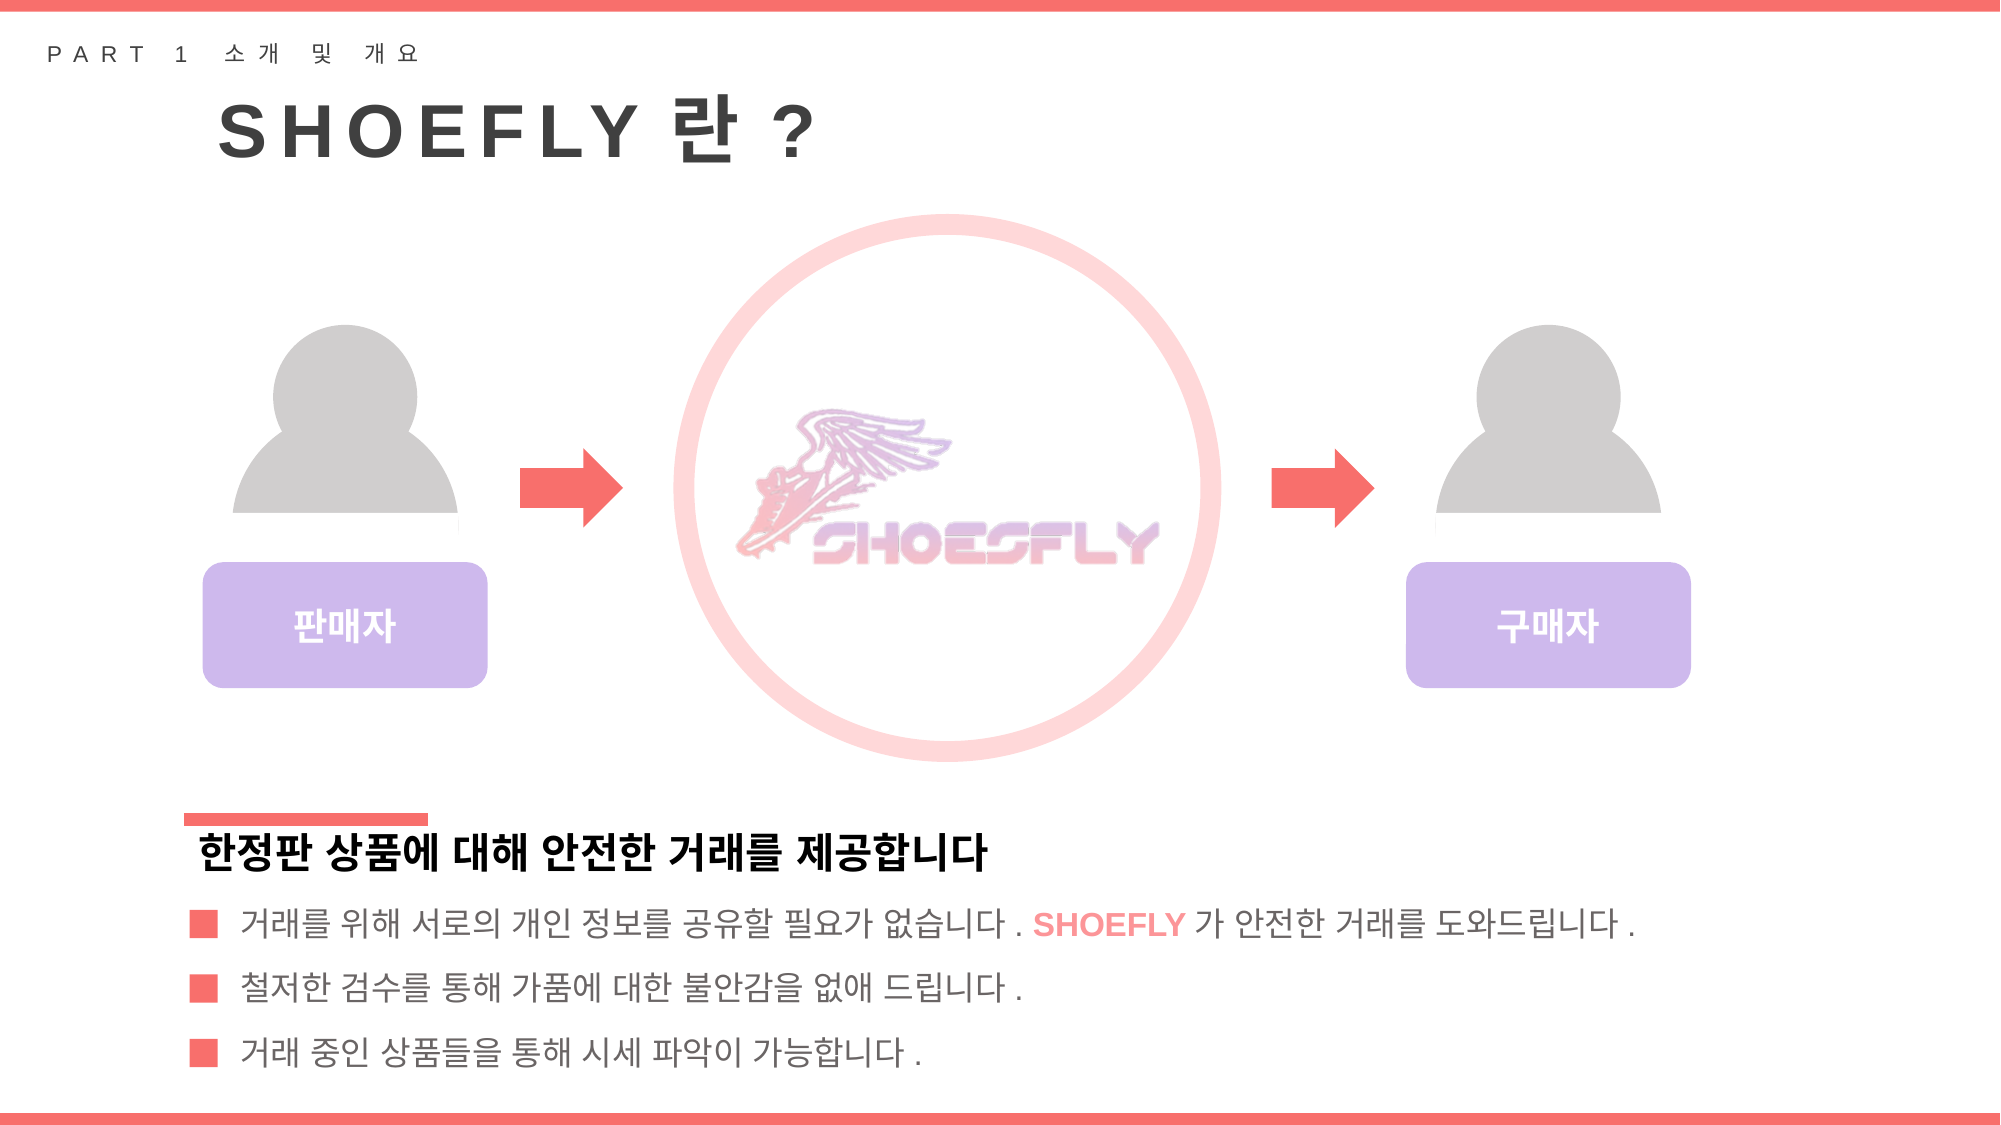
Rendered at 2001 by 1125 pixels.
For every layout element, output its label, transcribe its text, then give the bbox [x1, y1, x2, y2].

text_box [1270, 445, 1377, 531]
text_box PART 1 소개 및 개요 [32, 32, 435, 75]
text_box 거래 중인 상품들을 통해 시세 파악이 가능합니다. [225, 1024, 1895, 1080]
text_box [519, 445, 625, 531]
text_box [682, 223, 1212, 753]
text_box 한정판 상품에 대해 안전한 거래를 제공합니다 [183, 819, 1184, 885]
text_box [188, 909, 219, 939]
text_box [1435, 324, 1662, 652]
text_box 철저한 검수를 통해 가품에 대한 불안감을 없애 드립니다. [225, 960, 1895, 1015]
text_box 판매자 [201, 561, 489, 690]
text_box [188, 1038, 219, 1068]
text_box 구매자 [1404, 561, 1693, 690]
text_box SHOEFLY란? [202, 75, 831, 181]
text_box [188, 973, 219, 1004]
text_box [231, 324, 459, 652]
text_box [0, 0, 2000, 13]
text_box 거래를 위해 서로의 개인 정보를 공유할 필요가 없습니다. SHOEFLY가 안전한 거래를 도와드립니다. [225, 895, 1895, 951]
picture [716, 408, 1179, 568]
text_box [0, 1112, 2000, 1125]
